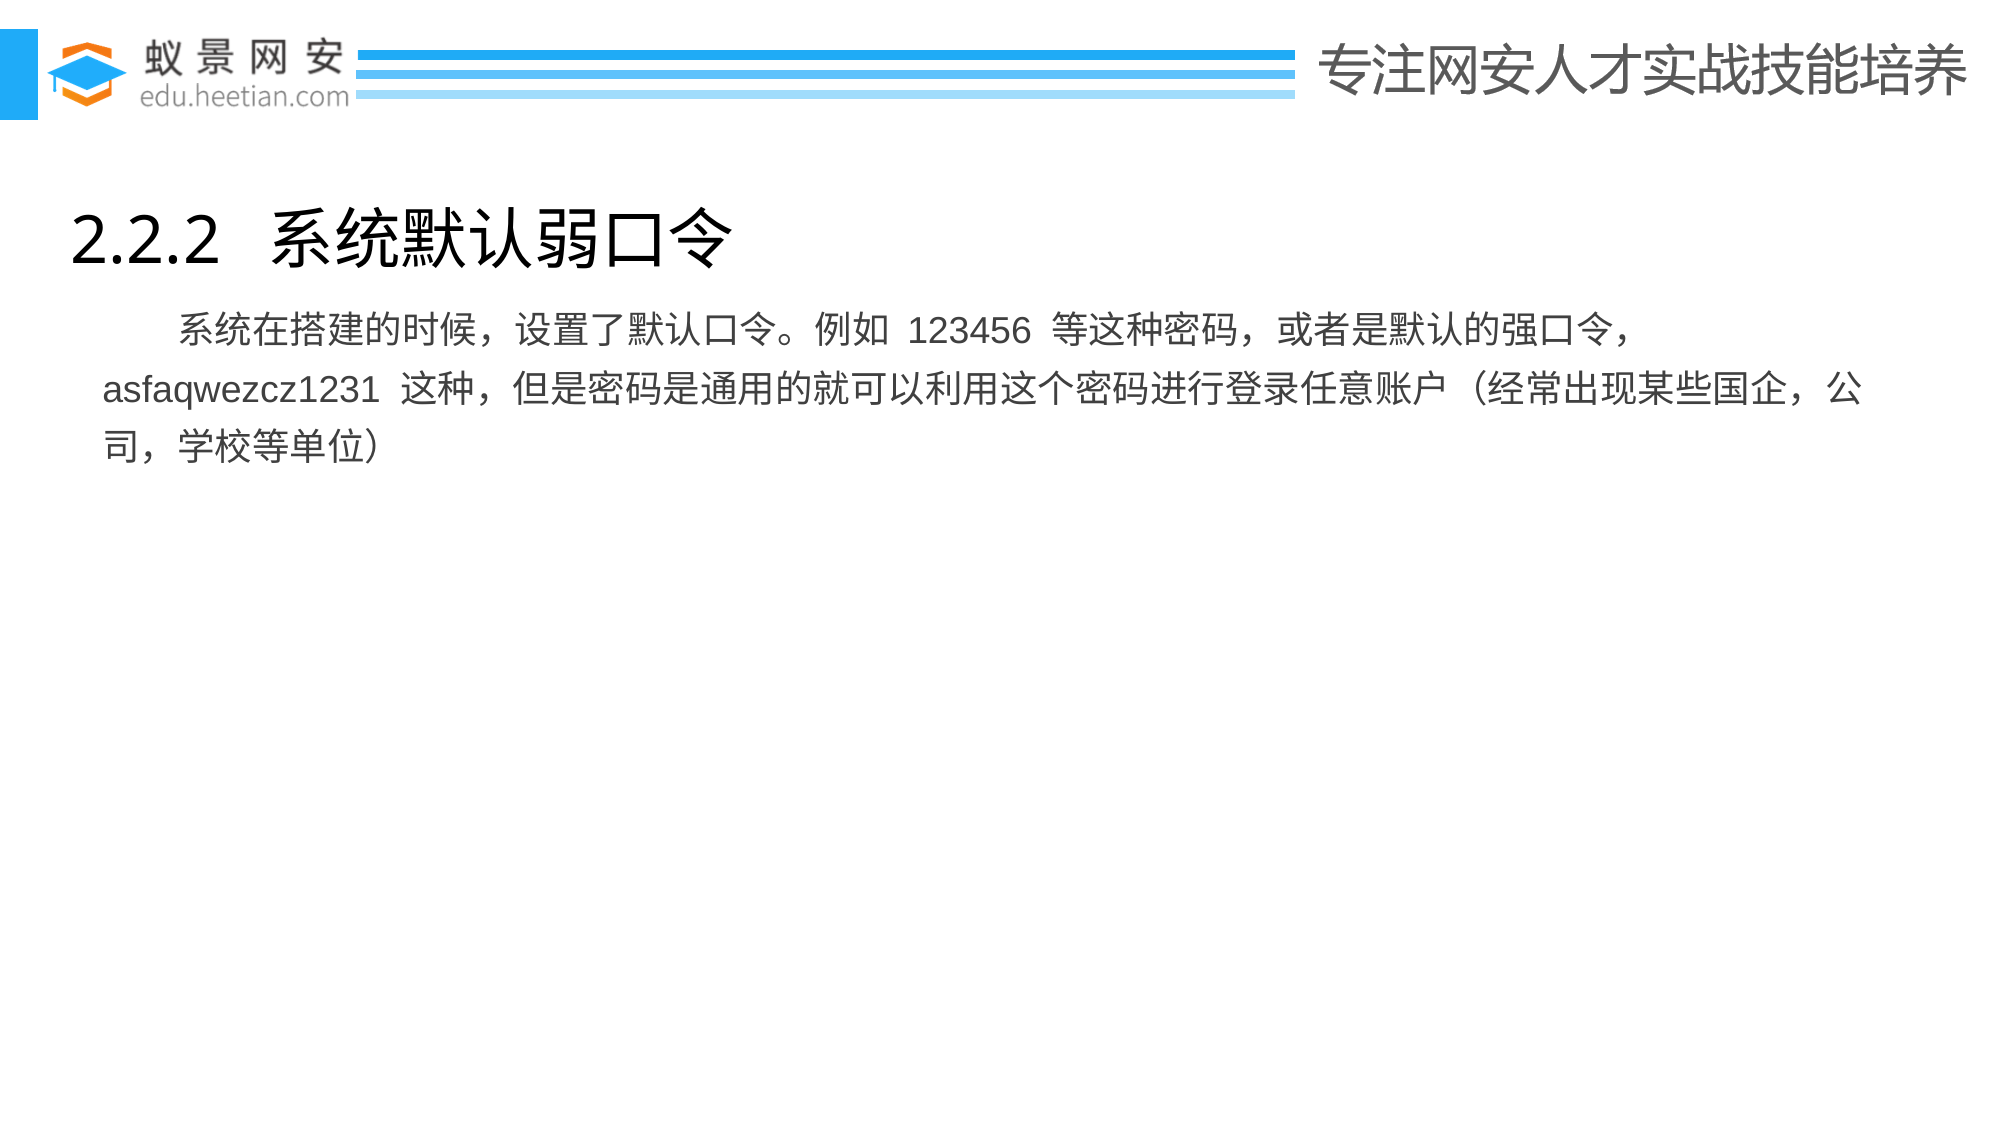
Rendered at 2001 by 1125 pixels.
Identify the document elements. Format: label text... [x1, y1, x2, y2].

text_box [55, 189, 1022, 286]
text_box 系统在搭建的时候，设置了默认口令。例如 123456 等这种密码，或者是默认的强口令， asfaqwezcz1231 这种，但是密码是通用的就可以利用这个密码进行登录任意账户（经常出现某些国企，公司，学校等单位） [87, 285, 1909, 1068]
picture [0, 19, 2000, 135]
